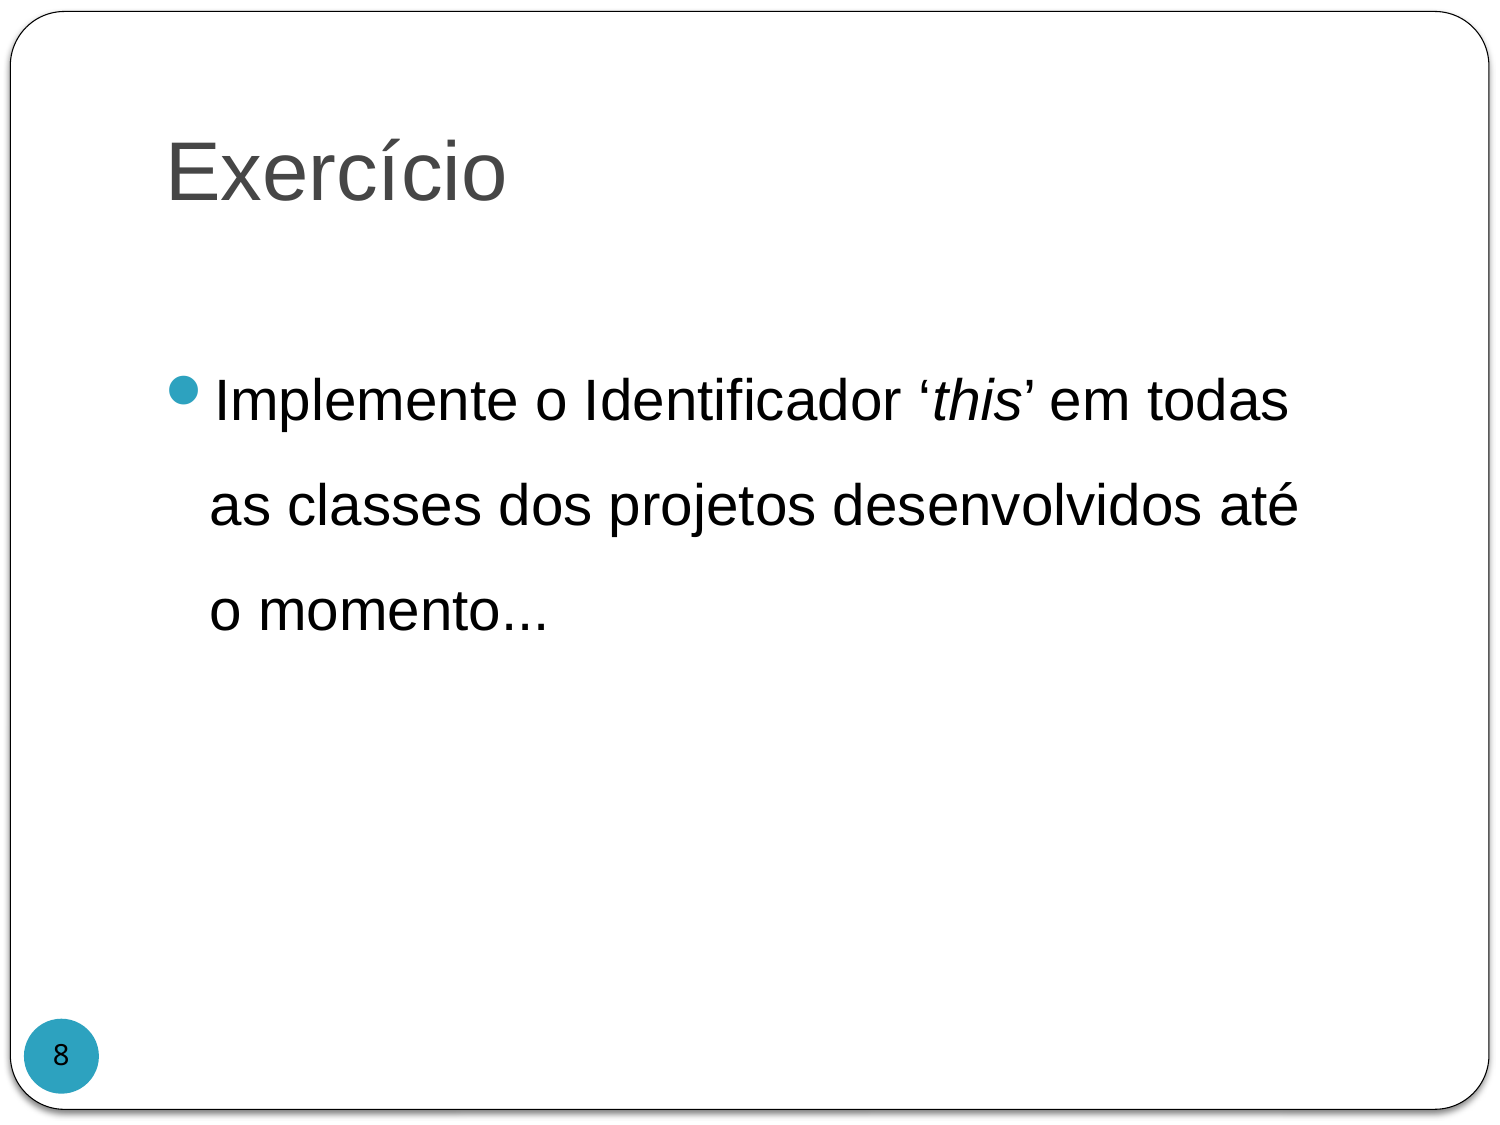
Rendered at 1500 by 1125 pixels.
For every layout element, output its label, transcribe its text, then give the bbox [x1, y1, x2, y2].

title Exercício [150, 45, 1425, 233]
list Implemente o Identificador ‘this’ em todas as classes dos projetos desenvolvidos até o momento... [150, 237, 1341, 988]
slide_number 8 [23, 1018, 99, 1094]
